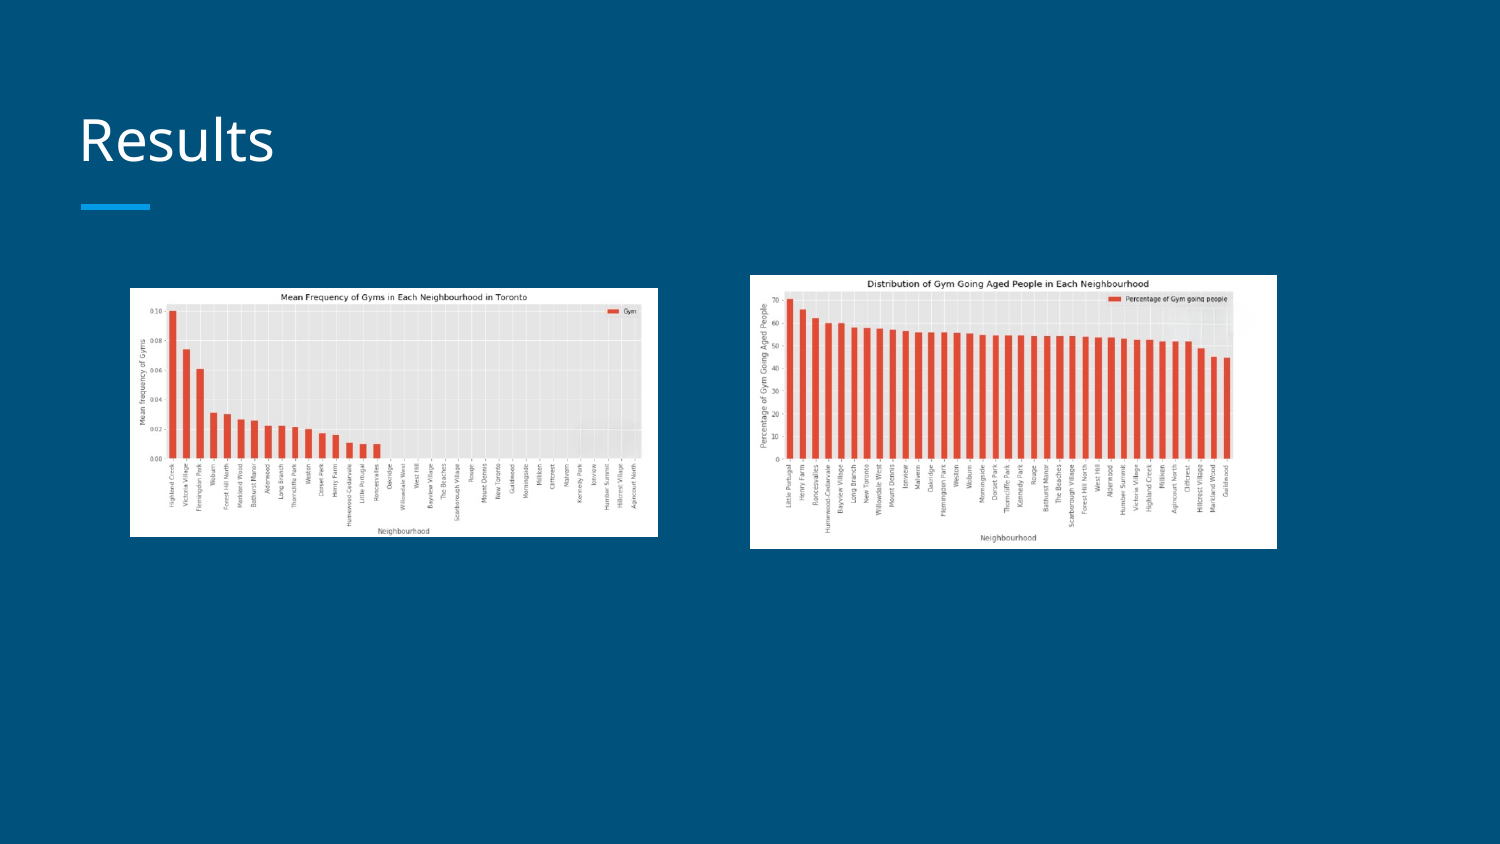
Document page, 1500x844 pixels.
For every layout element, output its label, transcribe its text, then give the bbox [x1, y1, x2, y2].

picture [131, 289, 657, 536]
picture [751, 276, 1276, 548]
title Results [63, 75, 1437, 188]
